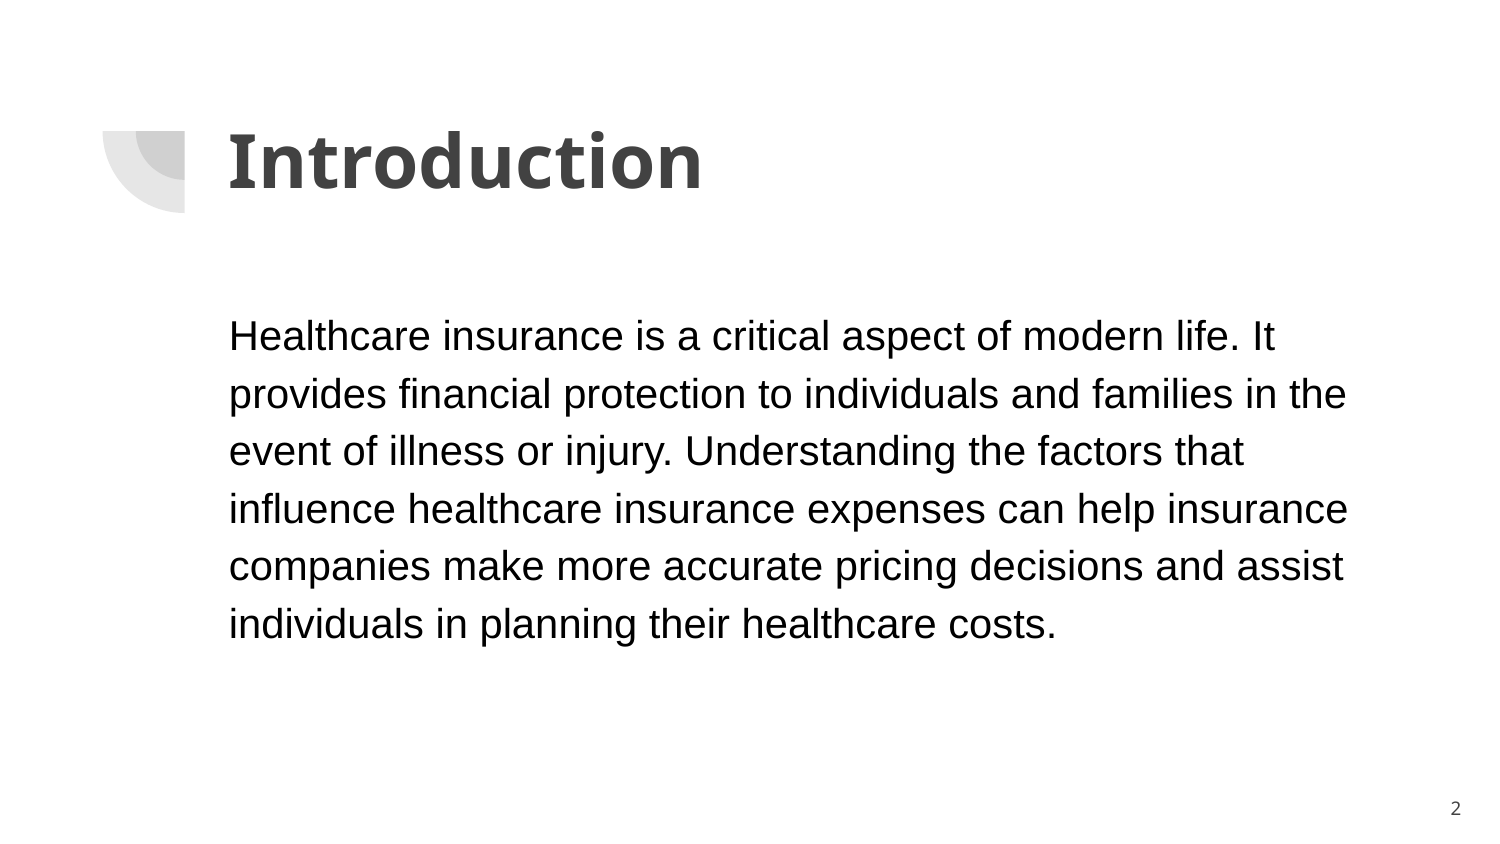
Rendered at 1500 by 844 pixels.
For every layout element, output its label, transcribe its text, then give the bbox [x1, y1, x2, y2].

slide_number 2 [1386, 777, 1477, 842]
title Introduction [213, 98, 1368, 263]
list Healthcare insurance is a critical aspect of modern life. It provides financial protection to individuals and families in the event of illness or injury. Understanding the factors that influence healthcare insurance expenses can help insurance companies make more accurate pricing decisions and assist individuals in planning their healthcare costs. [213, 286, 1368, 704]
